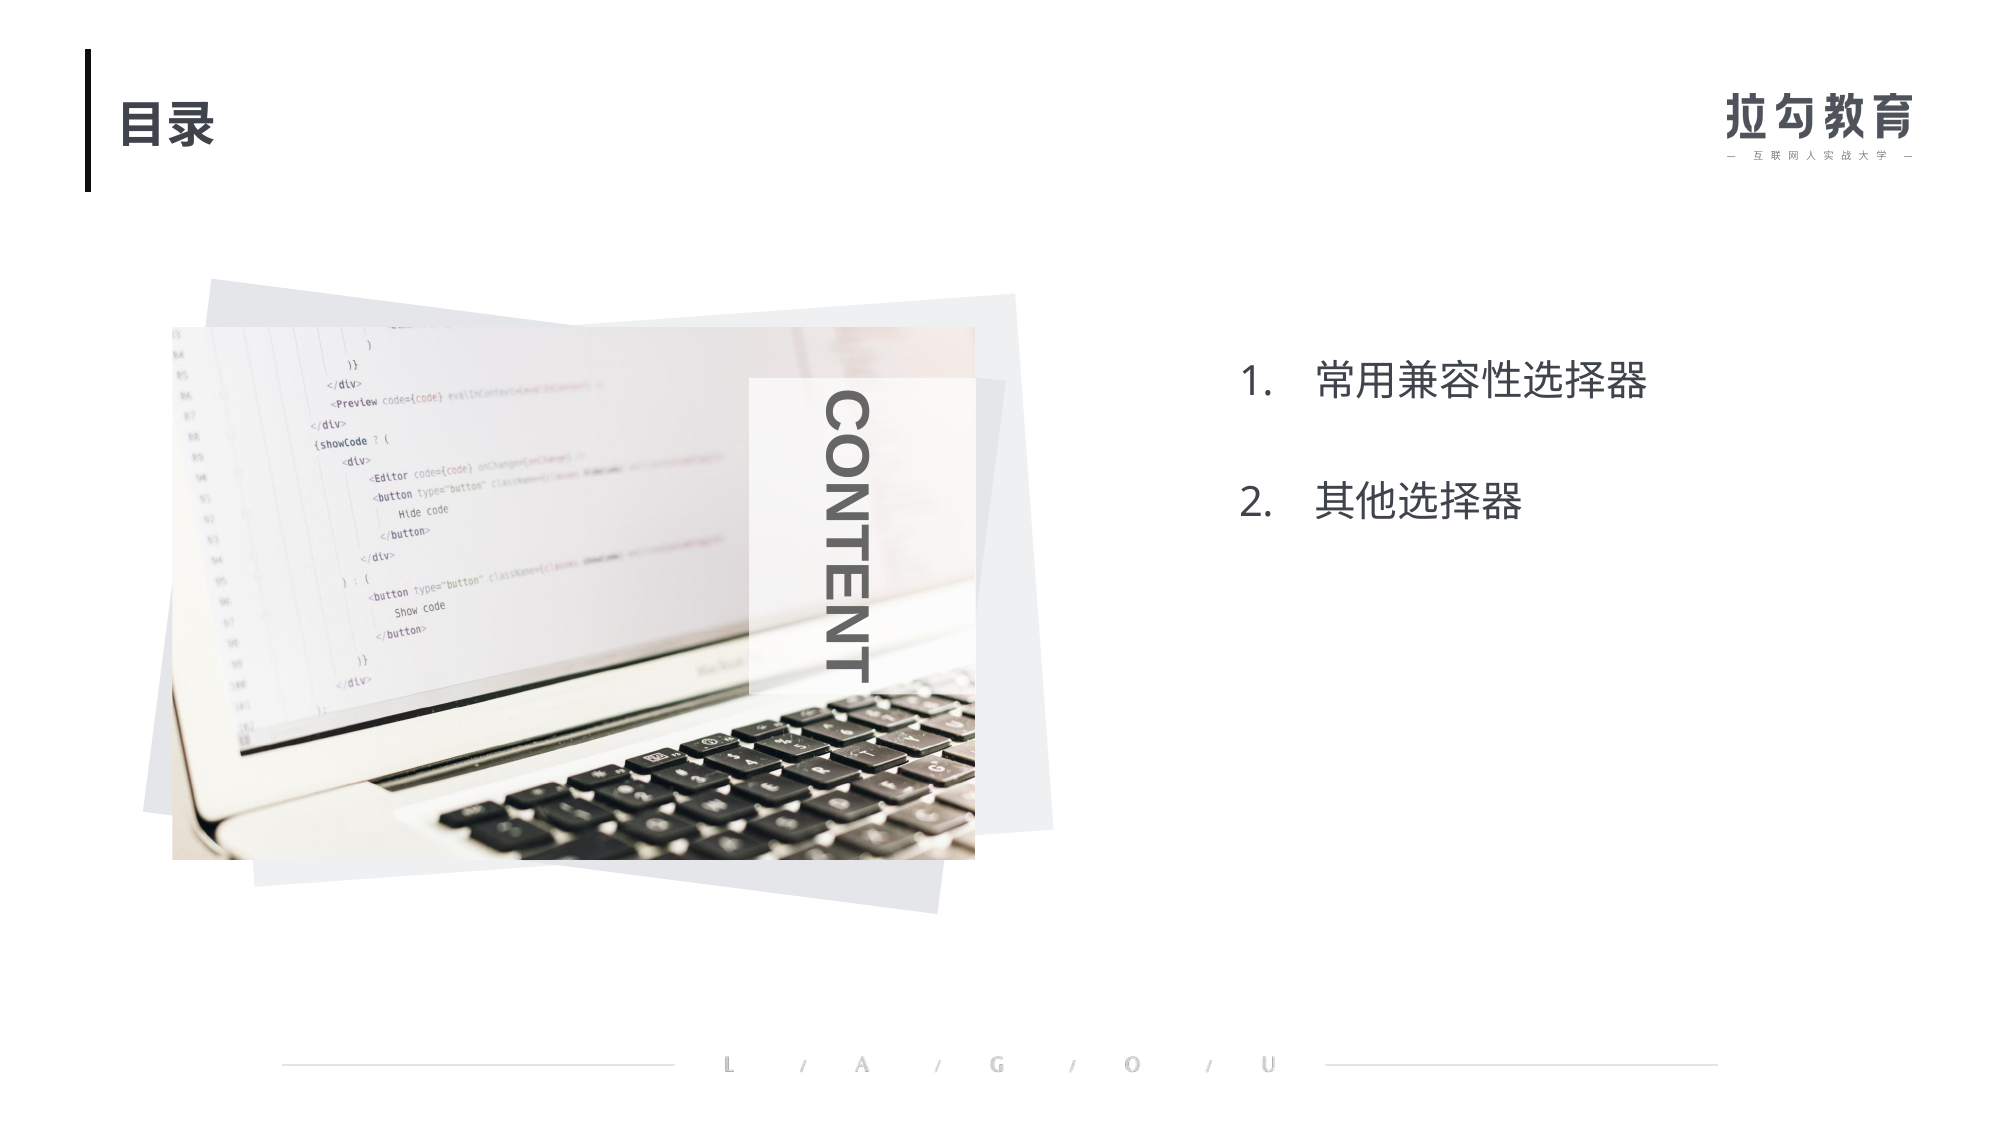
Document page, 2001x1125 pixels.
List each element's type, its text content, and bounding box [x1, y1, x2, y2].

picture [1727, 93, 1912, 160]
picture [282, 1046, 1718, 1084]
text_box 常用兼容性选择器 其他选择器 [1224, 297, 1858, 833]
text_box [172, 321, 1036, 866]
text_box 目录 [101, 80, 1439, 166]
